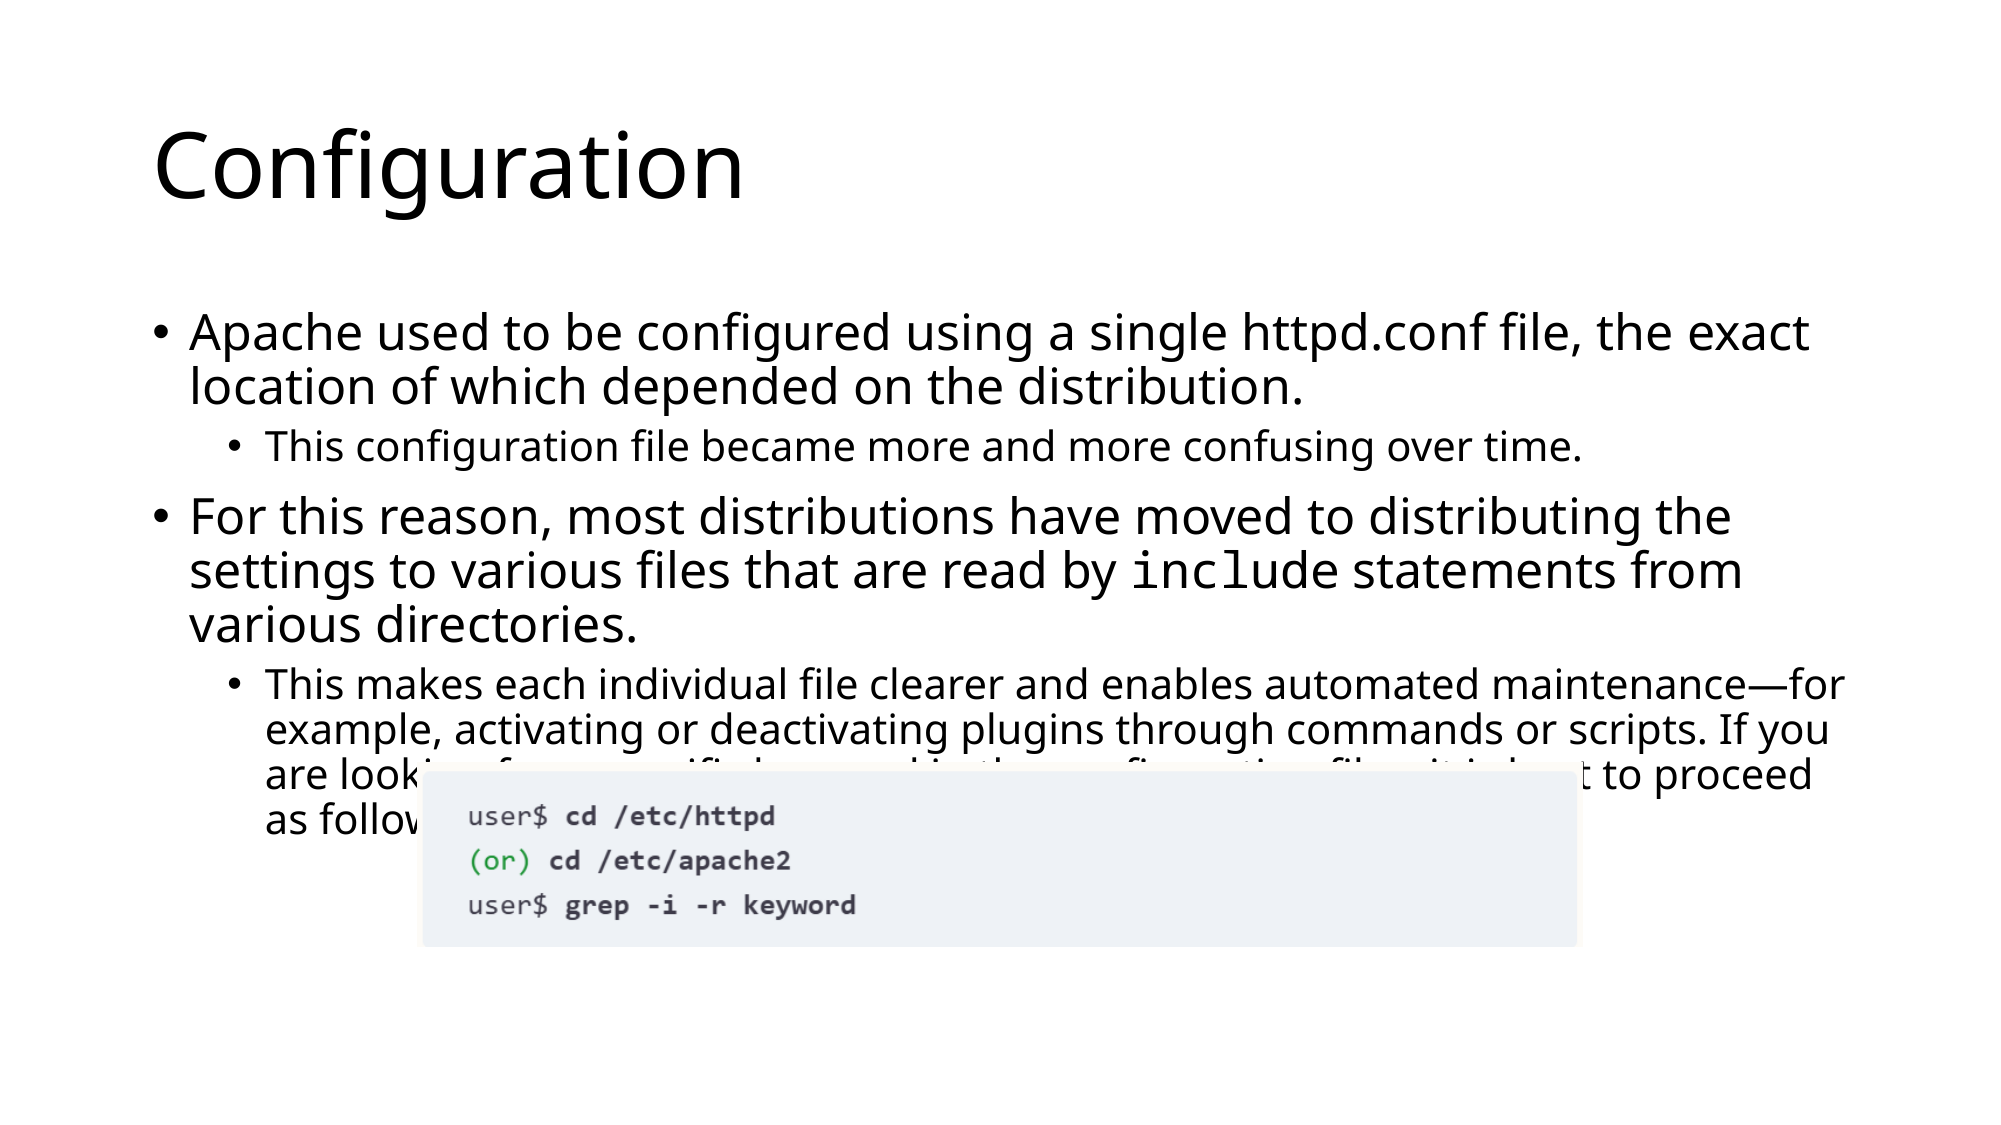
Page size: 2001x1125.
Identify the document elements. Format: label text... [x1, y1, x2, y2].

picture [417, 761, 1583, 948]
list Apache used to be configured using a single httpd.conf file, the exact location of which depended on the distribution. This configuration file became more and more confusing over time. For this reason, most distributions have moved to distributing the settings to various files that are read by include statements from various directories. This makes each individual file clearer and enables automated maintenance—for example, activating or deactivating plugins through commands or scripts. If you are looking for a specific keyword in the configuration files, it is best to proceed as follows: [137, 299, 1863, 1014]
title Configuration [137, 59, 1863, 278]
